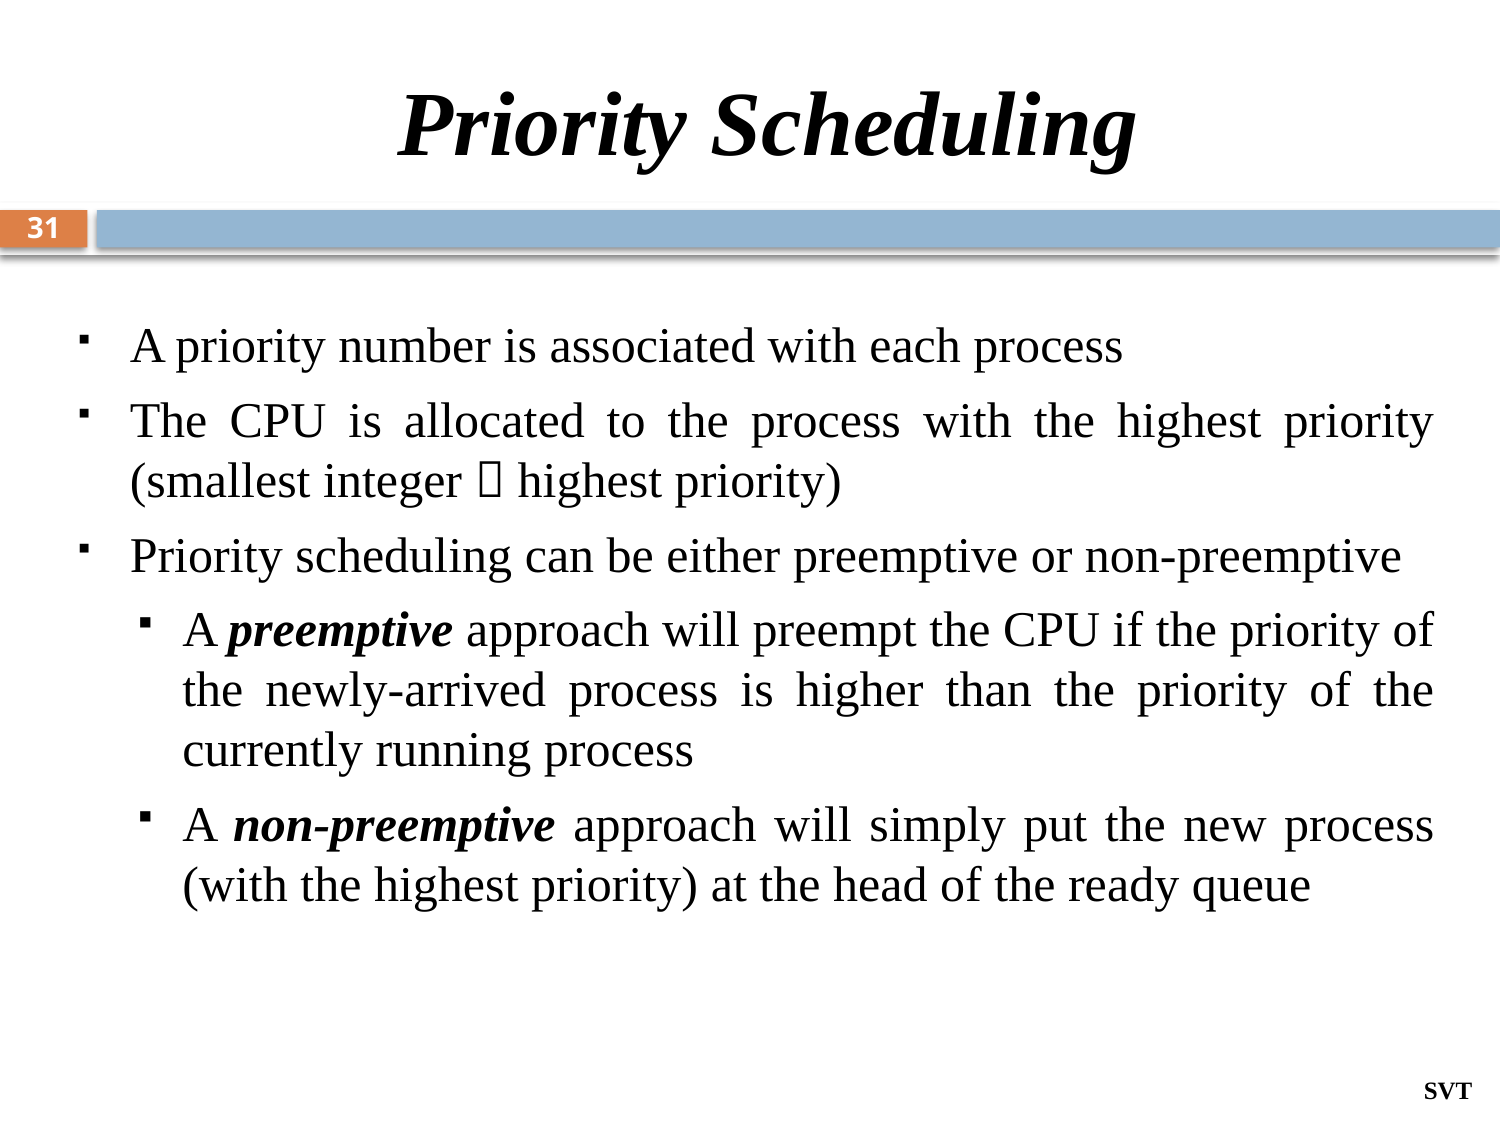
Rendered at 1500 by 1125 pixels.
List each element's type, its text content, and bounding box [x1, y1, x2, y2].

title Priority Scheduling [99, 37, 1438, 200]
slide_number 31 [0, 208, 88, 249]
text_box SVT [1408, 1067, 1488, 1112]
text_box A priority number is associated with each process The CPU is allocated to the process with the highest priority (smallest integer  highest priority) Priority scheduling can be either preemptive or non-preemptive A preemptive approach will preempt the CPU if the priority of the newly-arrived process is higher than the priority of the currently running process A non-preemptive approach will simply put the new process (with the highest priority) at the head of the ready queue [62, 305, 1450, 1050]
